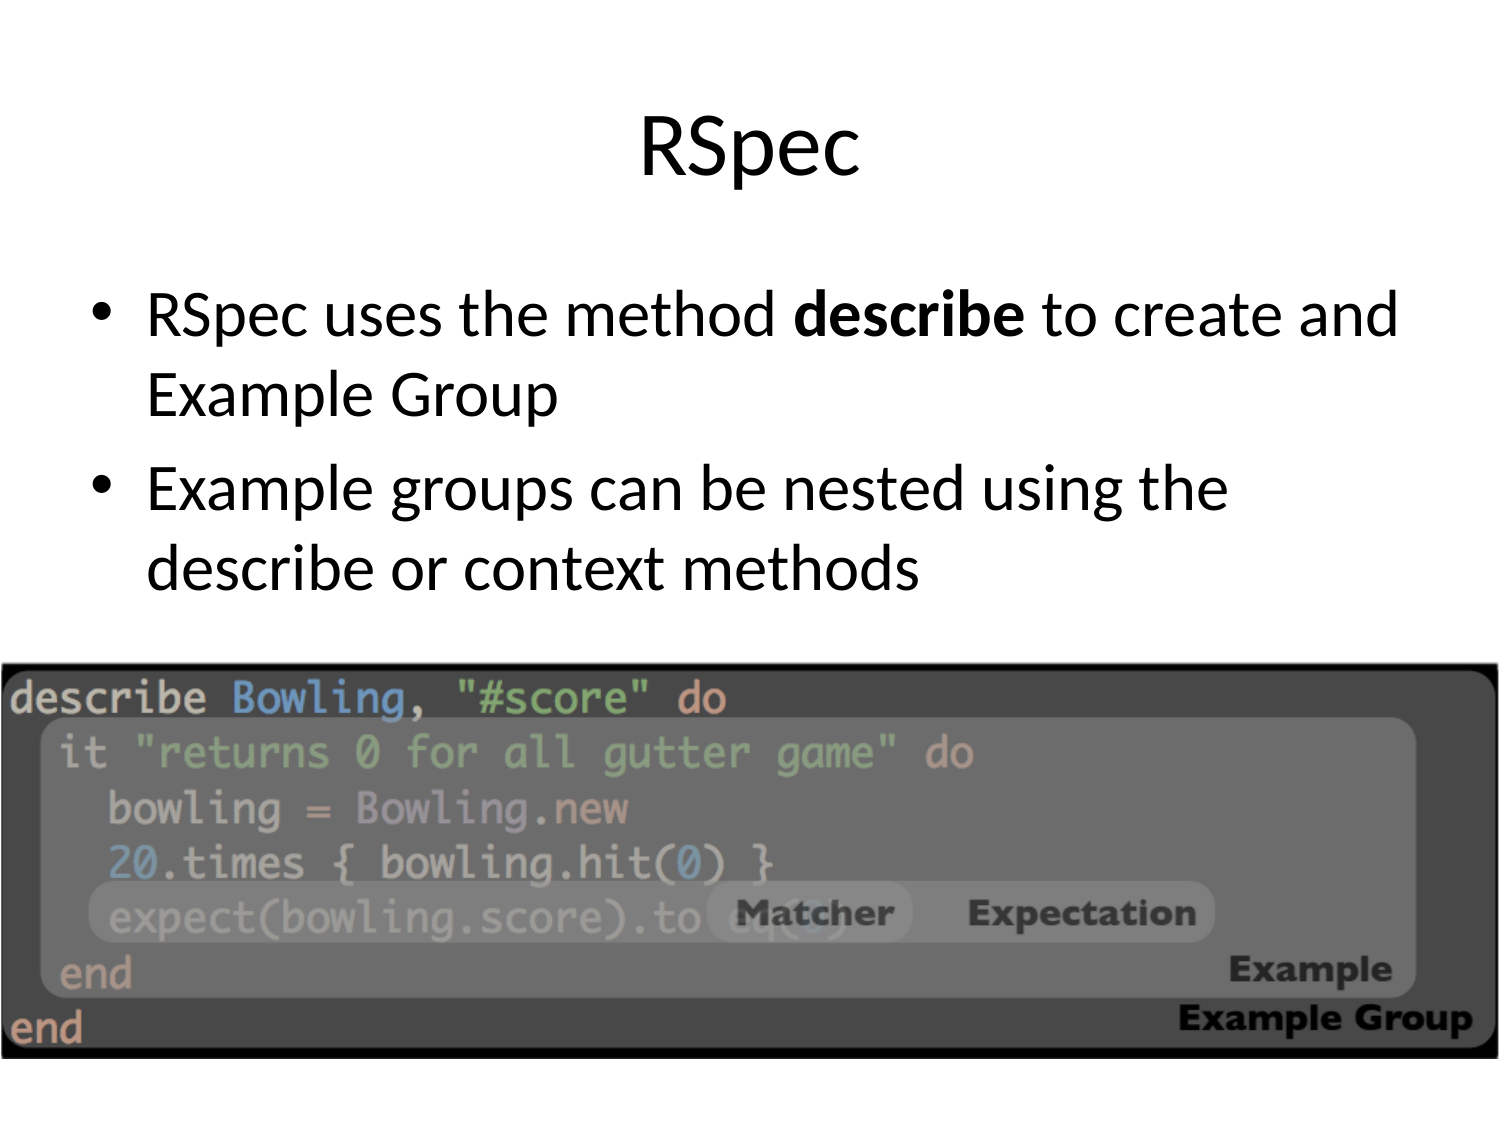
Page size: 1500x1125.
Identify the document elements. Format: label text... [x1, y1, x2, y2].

title RSpec [75, 45, 1425, 233]
list RSpec uses the method describe to create and Example Group Example groups can be nested using the describe or context methods [75, 262, 1425, 659]
picture [0, 660, 1500, 1059]
